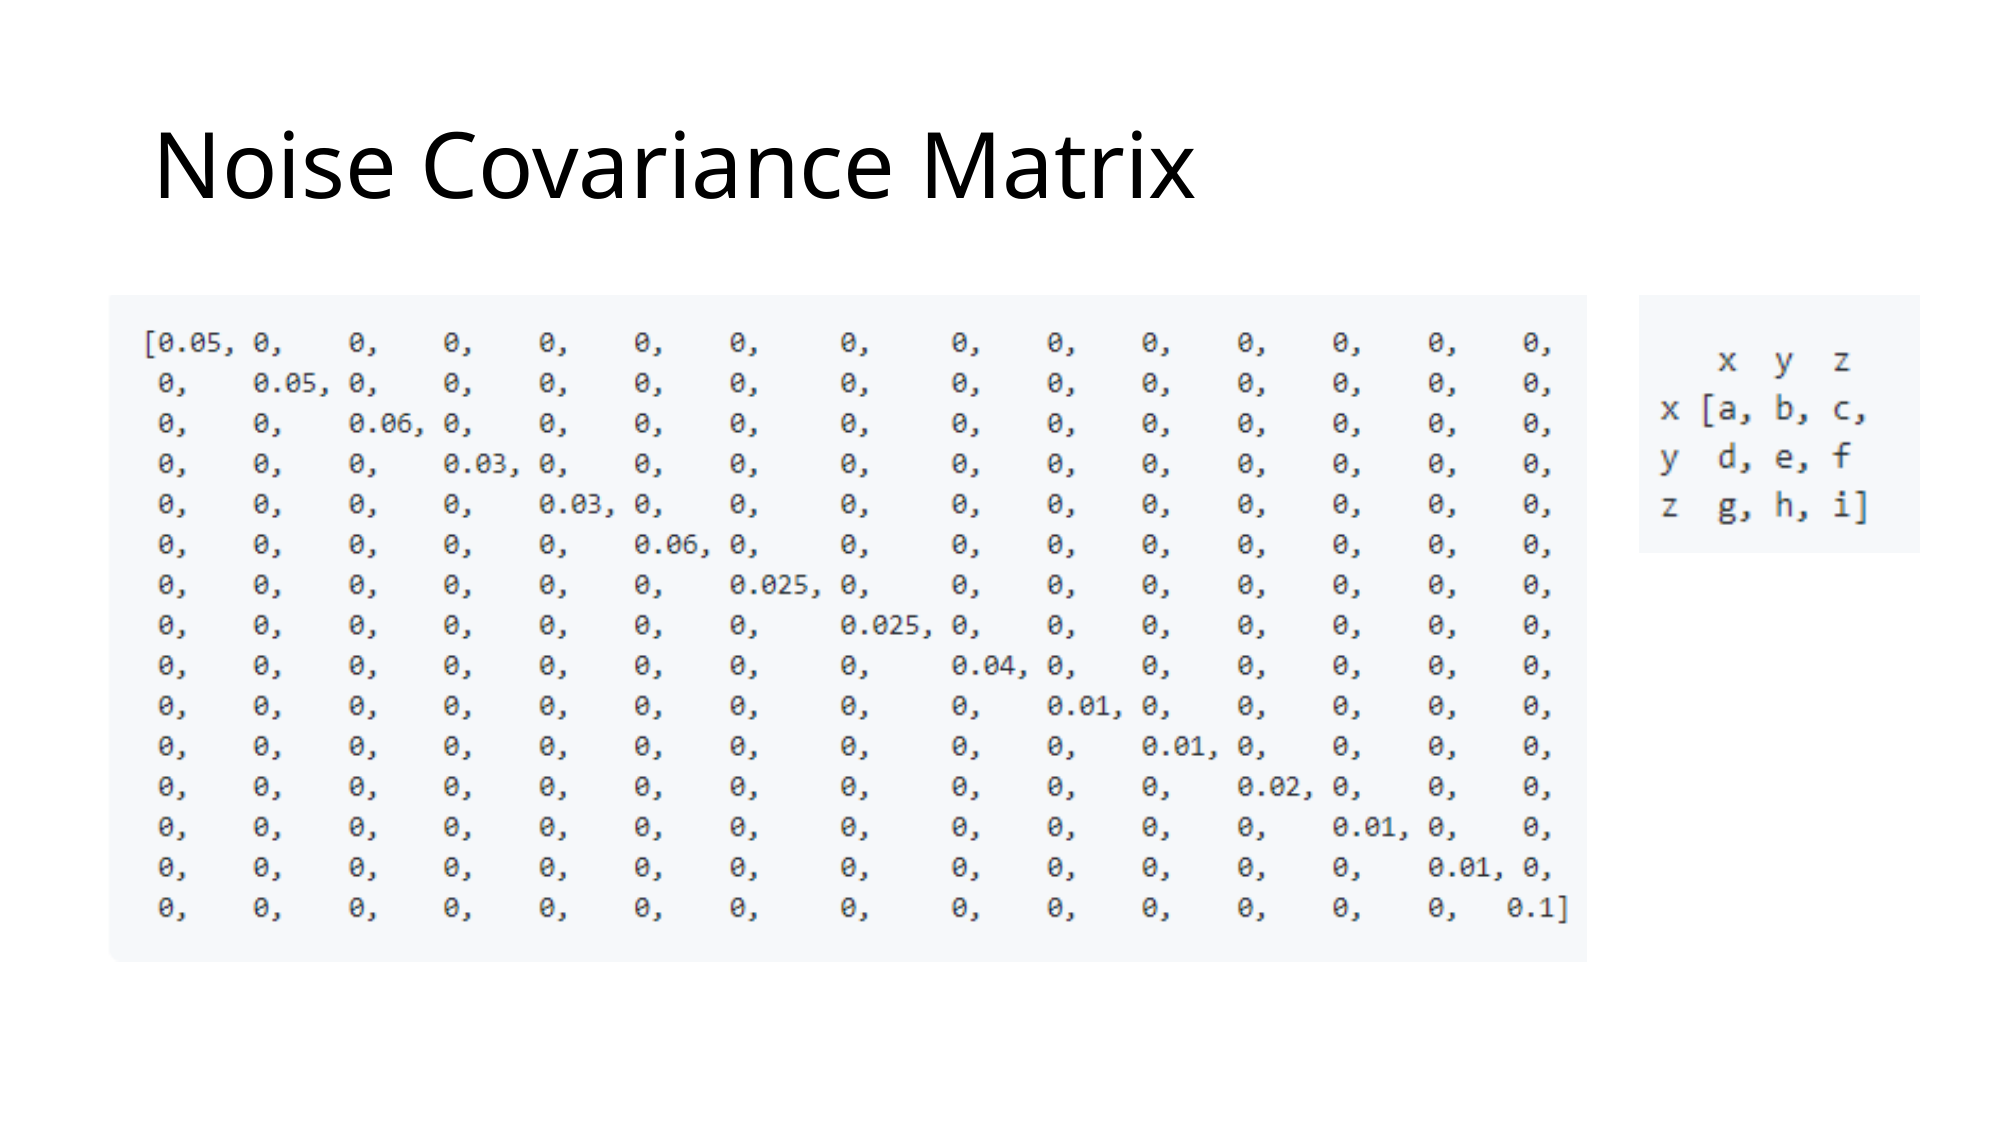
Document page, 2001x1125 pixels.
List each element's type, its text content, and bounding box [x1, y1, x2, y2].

picture [1639, 295, 1920, 553]
title Noise Covariance Matrix [137, 59, 1863, 278]
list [99, 295, 1587, 962]
